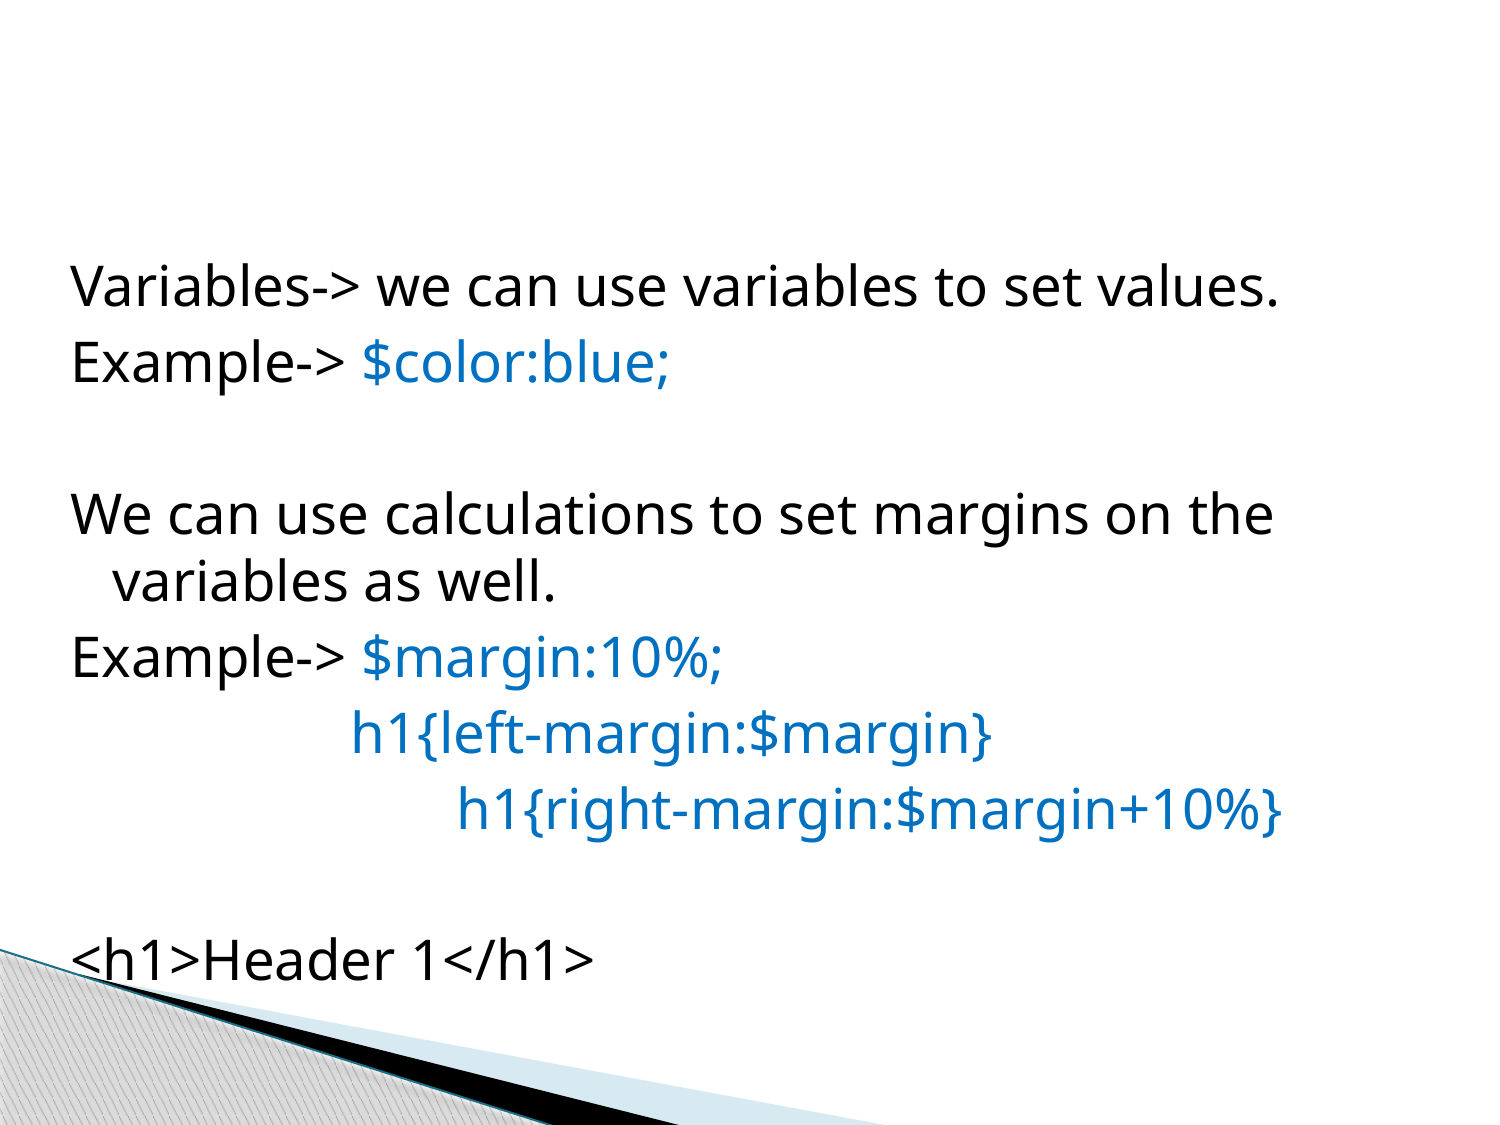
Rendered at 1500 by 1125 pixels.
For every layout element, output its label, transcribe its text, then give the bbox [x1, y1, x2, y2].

list Variables-> we can use variables to set values. Example-> $color:blue; We can use calculations to set margins on the variables as well. Example-> $margin:10%; h1{left-margin:$margin} h1{right-margin:$margin+10%} <h1>Header 1</h1> [37, 243, 1475, 1088]
